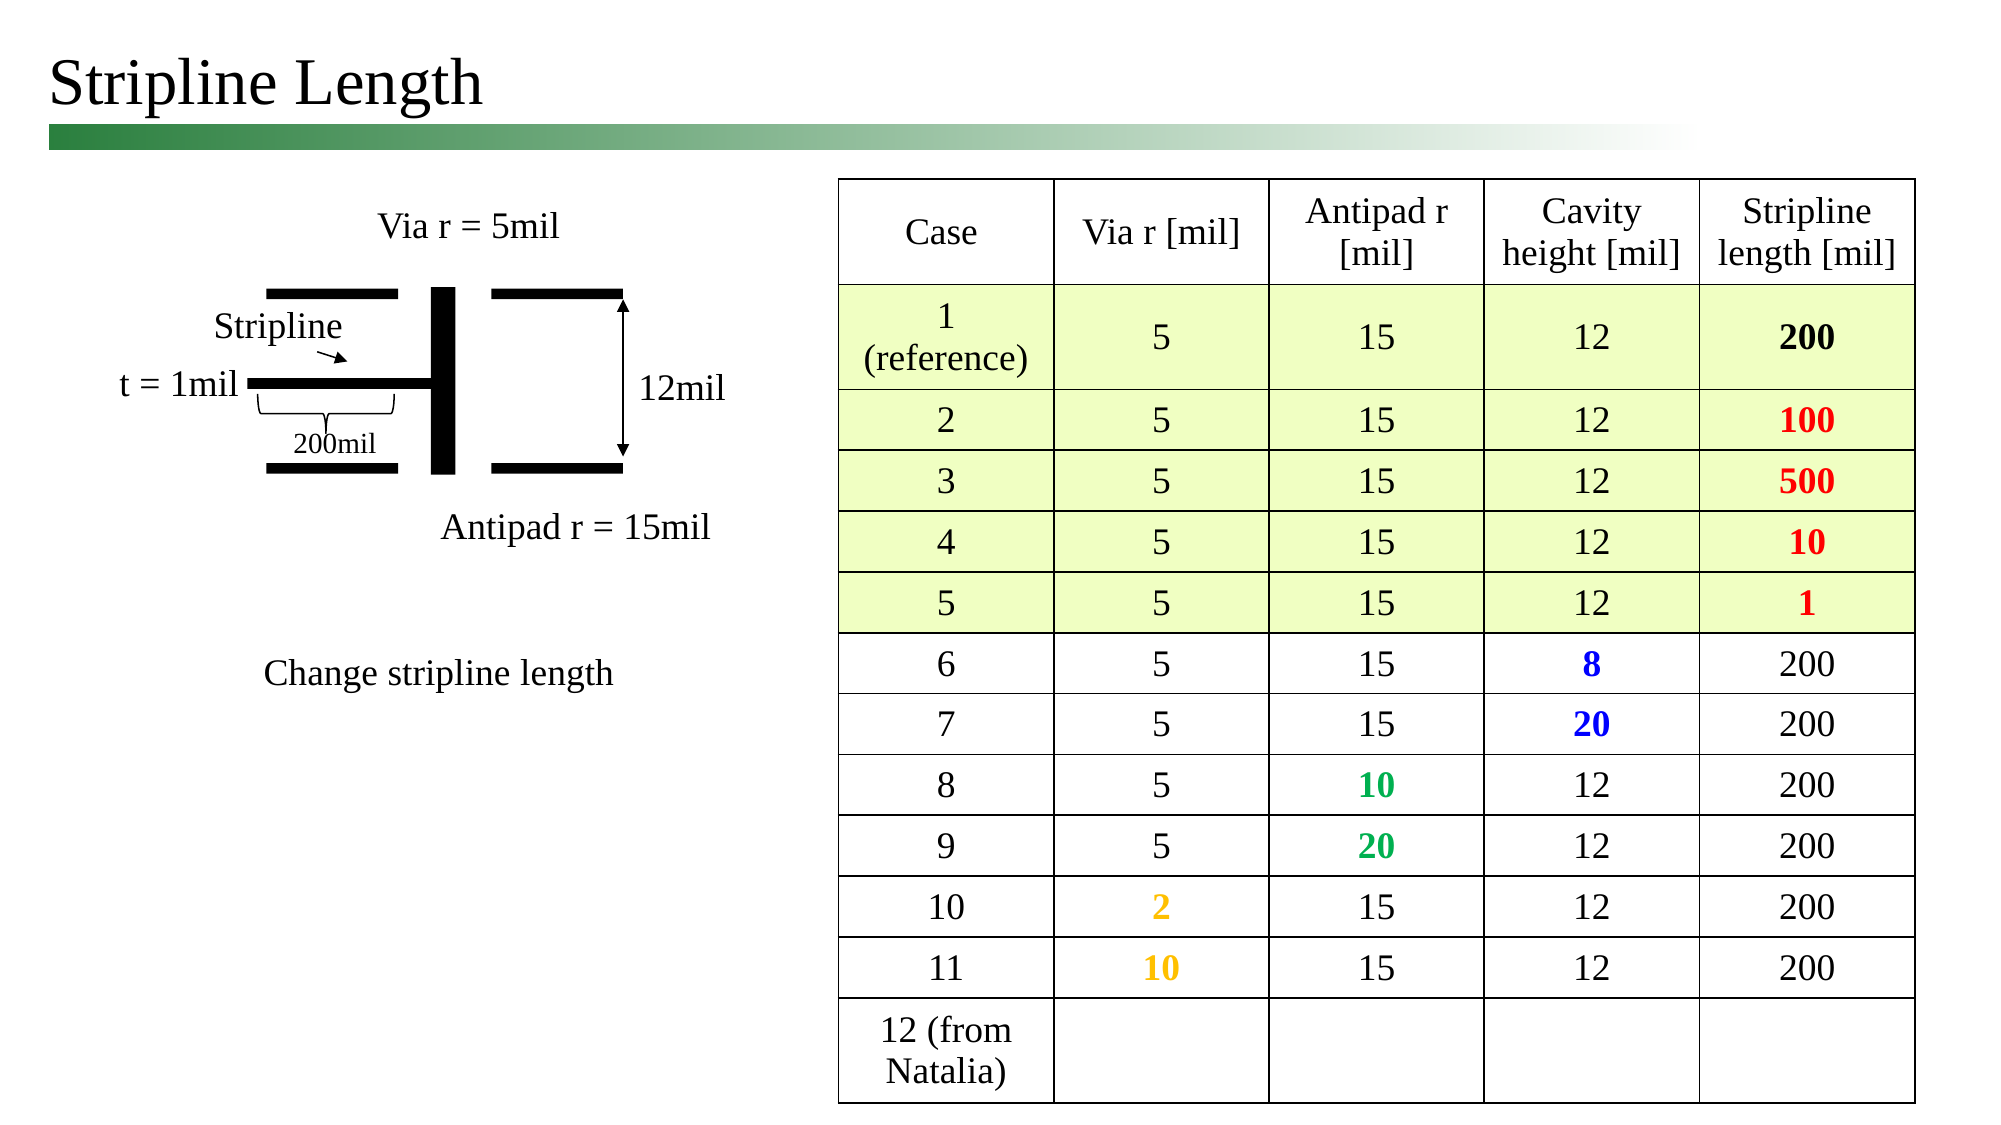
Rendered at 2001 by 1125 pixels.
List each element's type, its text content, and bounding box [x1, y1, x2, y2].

table_cell 20 [1485, 694, 1699, 754]
table_cell 12 [1485, 877, 1699, 936]
table_cell 15 [1270, 877, 1483, 936]
table_cell 5 [1055, 285, 1268, 389]
table_cell 15 [1270, 694, 1483, 754]
table_cell 5 [1055, 816, 1268, 875]
table_cell 15 [1270, 634, 1483, 693]
text_box Change stripline length [248, 640, 630, 701]
table_cell 6 [839, 634, 1053, 693]
table_cell 12 [1485, 285, 1699, 389]
table_cell 15 [1270, 285, 1483, 389]
table_cell 12 [1485, 451, 1699, 510]
table_cell 10 [839, 877, 1053, 936]
table_cell 15 [1270, 390, 1483, 449]
table_cell [1700, 999, 1914, 1102]
table_header Antipad r [mil] [1270, 180, 1483, 284]
table_cell 5 [1055, 634, 1268, 693]
table_cell 15 [1270, 512, 1483, 571]
table_cell 10 [1700, 512, 1914, 571]
table_cell 200 [1700, 285, 1914, 389]
table_cell 200 [1700, 877, 1914, 936]
table_cell 9 [839, 816, 1053, 875]
table_cell 200 [1700, 816, 1914, 875]
table_cell [1055, 999, 1268, 1102]
table_cell 2 [1055, 877, 1268, 936]
table_cell 5 [1055, 512, 1268, 571]
table_cell 20 [1270, 816, 1483, 875]
table_cell 200 [1700, 694, 1914, 754]
table_cell 5 [1055, 755, 1268, 814]
table_cell 4 [839, 512, 1053, 571]
table_cell 12 [1485, 938, 1699, 997]
table_cell 15 [1270, 938, 1483, 997]
table_cell 200 [1700, 938, 1914, 997]
table_cell 12 [1485, 816, 1699, 875]
table_cell [1270, 999, 1483, 1102]
table_cell 5 [1055, 390, 1268, 449]
table_header Via r [mil] [1055, 180, 1268, 284]
title Stripline Length [33, 0, 1834, 126]
table_cell 10 [1055, 938, 1268, 997]
table_cell 200 [1700, 755, 1914, 814]
table_cell 500 [1700, 451, 1914, 510]
table_cell 15 [1270, 573, 1483, 632]
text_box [103, 193, 742, 557]
table_header Case [839, 180, 1053, 284]
table_cell 2 [839, 390, 1053, 449]
table_cell 12 [1485, 755, 1699, 814]
table_cell 5 [1055, 451, 1268, 510]
table_cell 11 [839, 938, 1053, 997]
table_cell 12 (from Natalia) [839, 999, 1053, 1102]
table_cell 1 (reference) [839, 285, 1053, 389]
table_cell 10 [1270, 755, 1483, 814]
table_cell 3 [839, 451, 1053, 510]
table_cell 7 [839, 694, 1053, 754]
table_cell 8 [839, 755, 1053, 814]
table_cell [1485, 999, 1699, 1102]
table_cell 12 [1485, 573, 1699, 632]
table_cell 200 [1700, 634, 1914, 693]
table_cell 100 [1700, 390, 1914, 449]
table_cell 5 [839, 573, 1053, 632]
table_cell 5 [1055, 694, 1268, 754]
table_cell 12 [1485, 512, 1699, 571]
table_header Cavity height [mil] [1485, 180, 1699, 284]
table_cell 1 [1700, 573, 1914, 632]
table_cell 12 [1485, 390, 1699, 449]
table_header Stripline length [mil] [1700, 180, 1914, 284]
table_cell 5 [1055, 573, 1268, 632]
table_cell 8 [1485, 634, 1699, 693]
table_cell 15 [1270, 451, 1483, 510]
